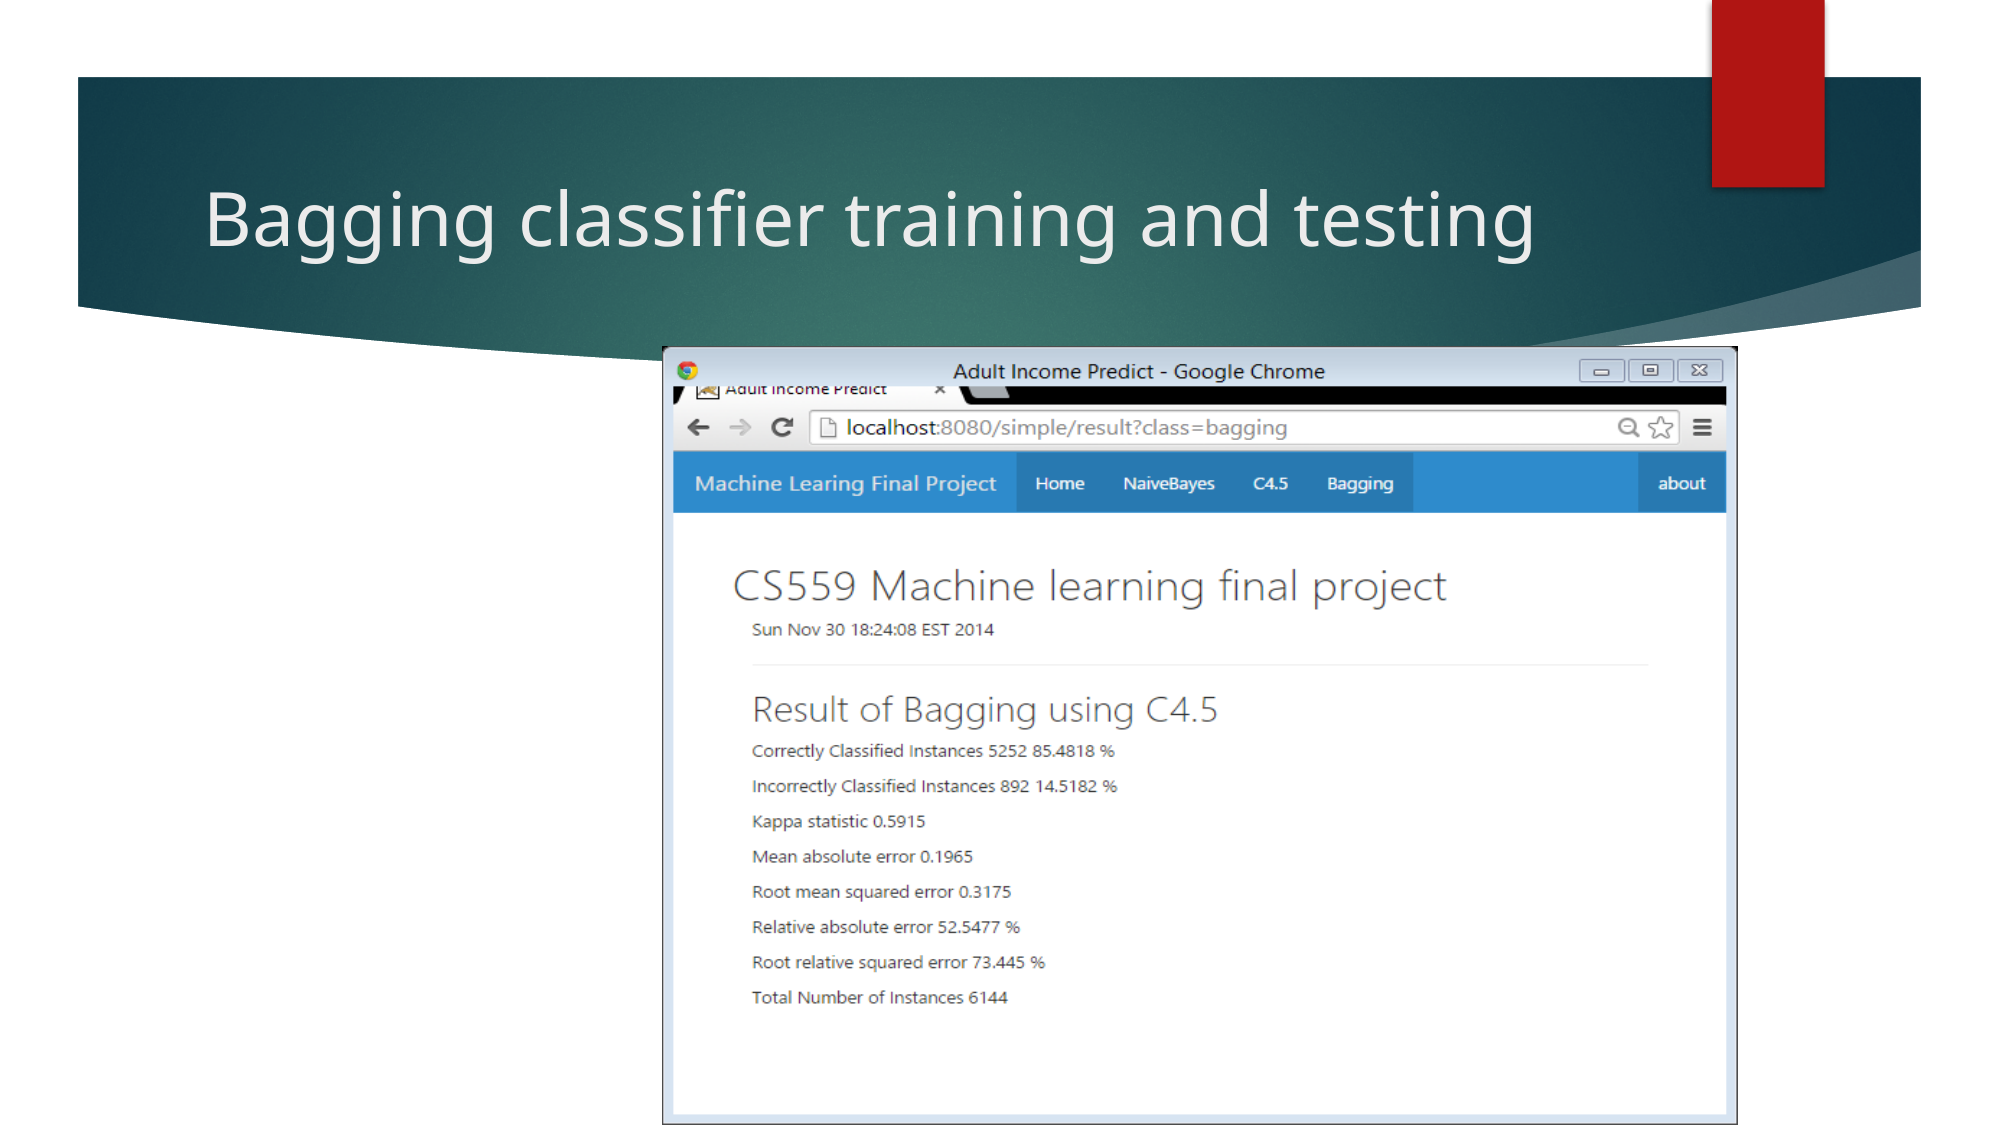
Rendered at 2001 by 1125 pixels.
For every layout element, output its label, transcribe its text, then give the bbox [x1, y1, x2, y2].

title Bagging classifier training and testing [188, 158, 1637, 275]
picture [661, 345, 1738, 1125]
